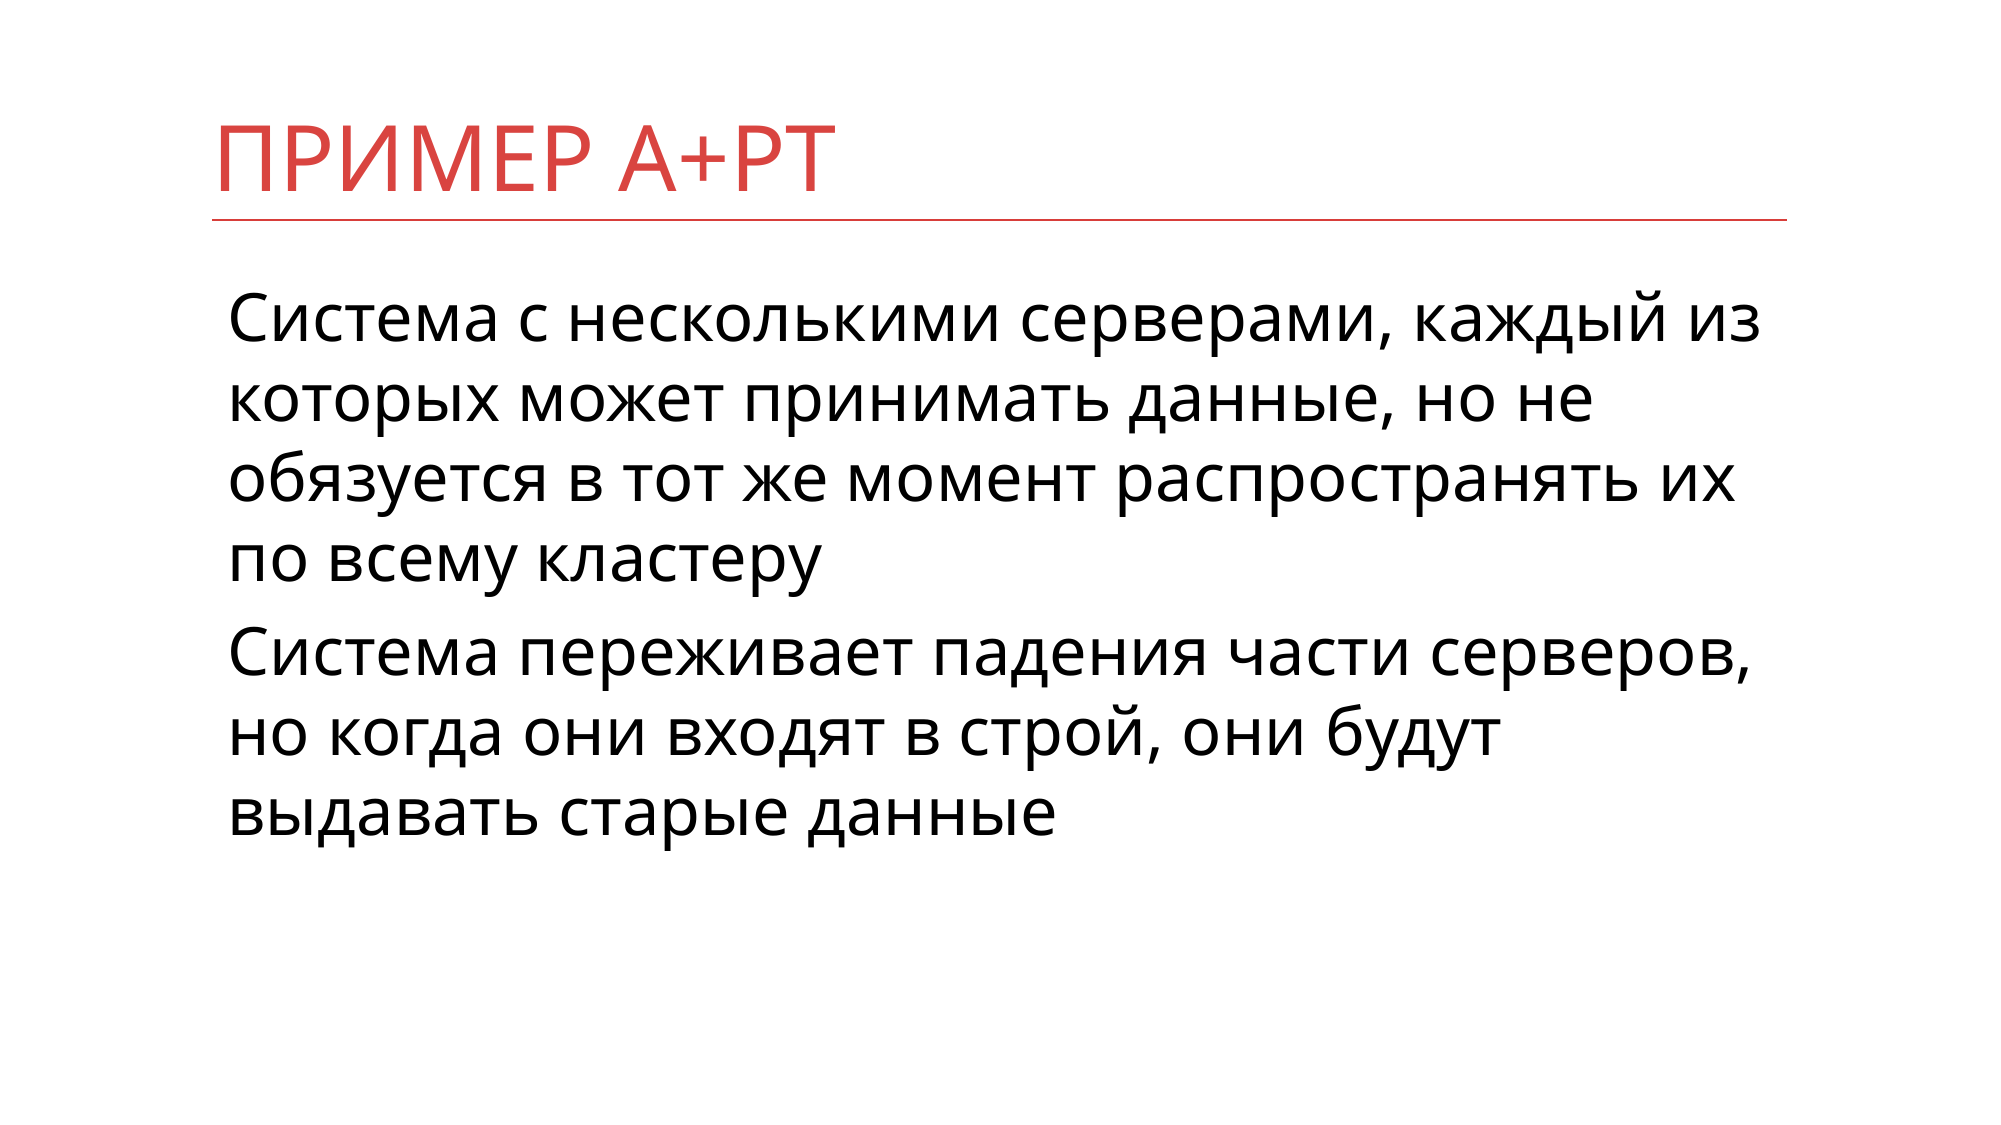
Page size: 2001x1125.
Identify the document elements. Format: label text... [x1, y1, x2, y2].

title Пример A+PT [212, 90, 1788, 220]
list Система с несколькими серверами, каждый из которых может принимать данные, но не обязуется в тот же момент распространять их по всему кластеру Система переживает падения части серверов, но когда они входят в строй, они будут выдавать старые данные [212, 267, 1788, 1035]
